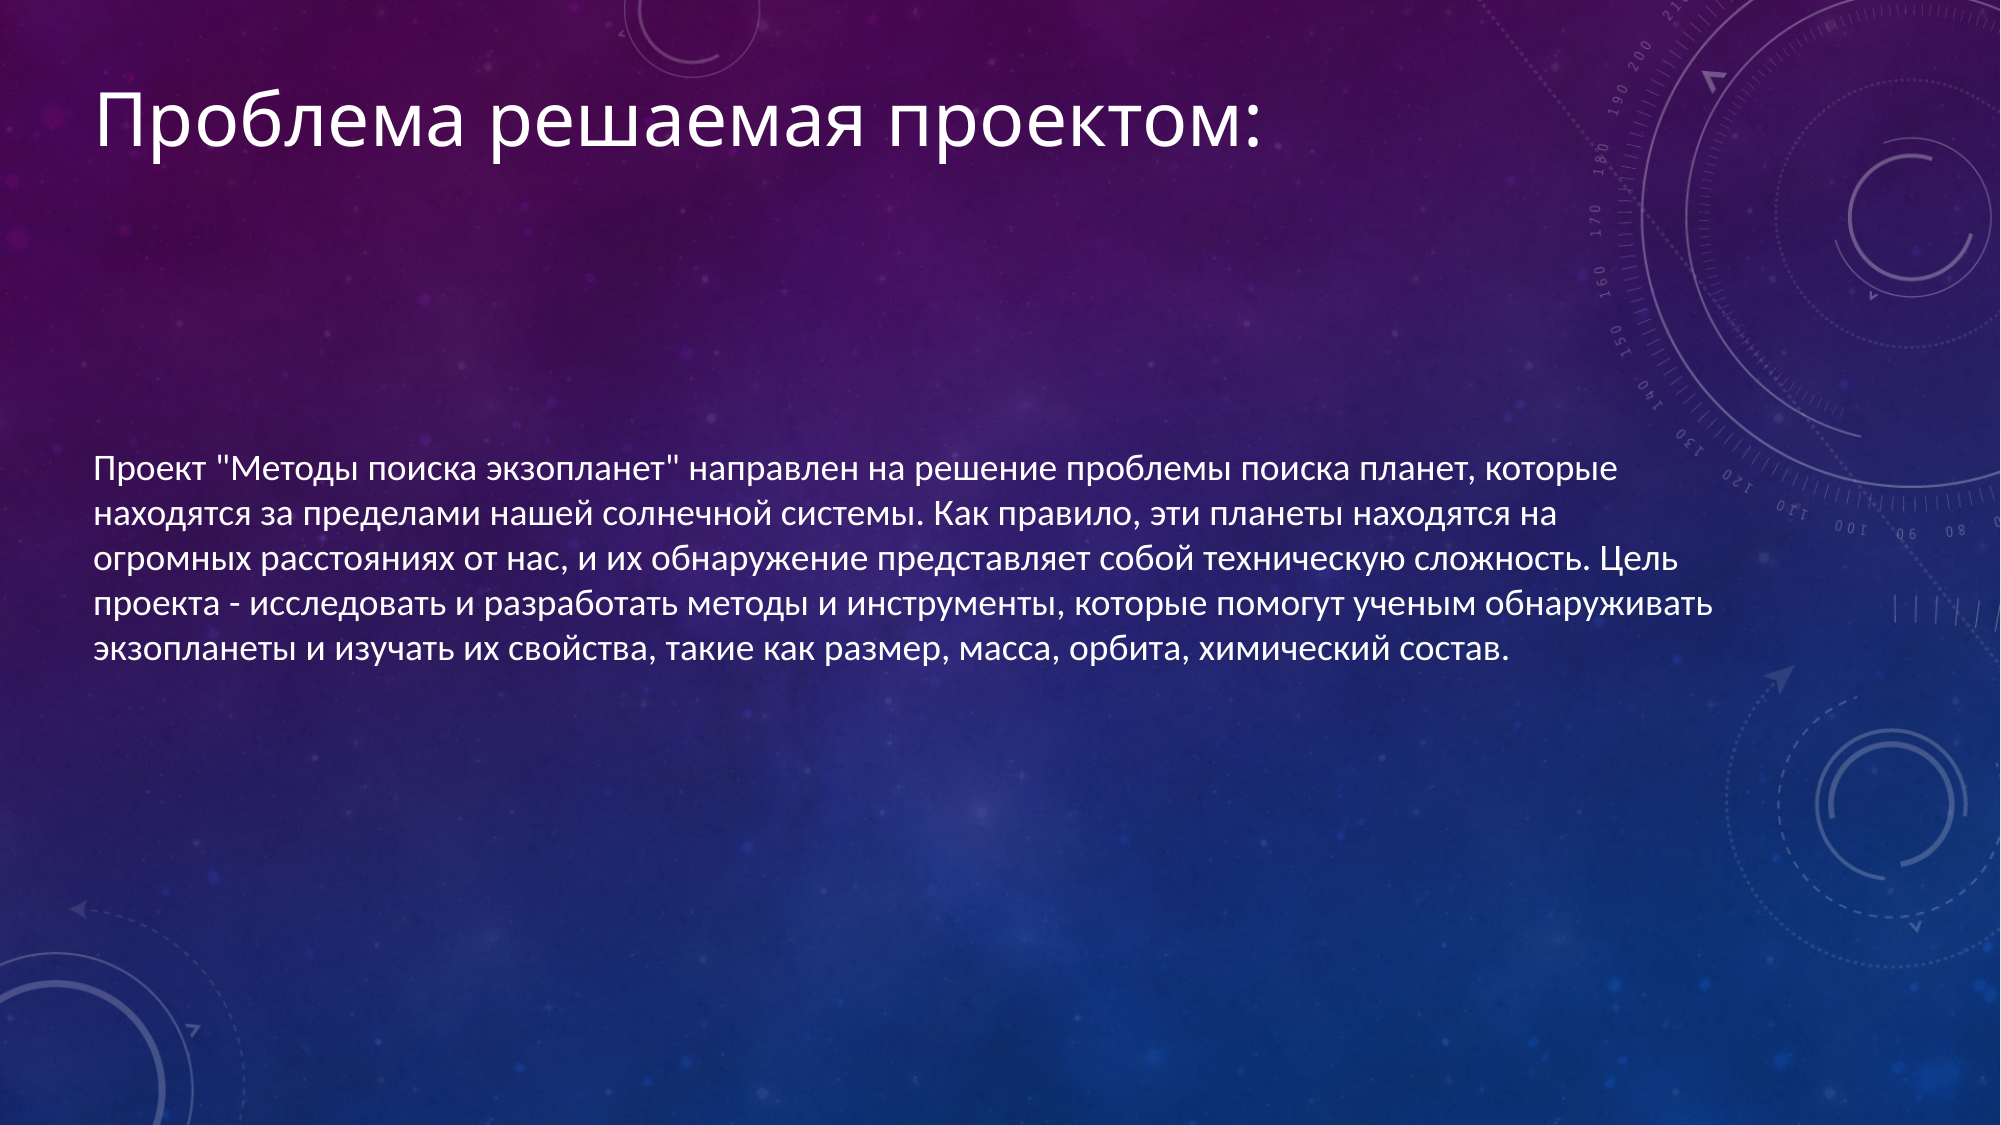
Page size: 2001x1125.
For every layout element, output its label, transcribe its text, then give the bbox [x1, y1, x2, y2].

list Проект "Методы поиска экзопланет" направлен на решение проблемы поиска планет, которые находятся за пределами нашей солнечной системы. Как правило, эти планеты находятся на огромных расстояниях от нас, и их обнаружение представляет собой техническую сложность. Цель проекта - исследовать и разработать методы и инструменты, которые помогут ученым обнаруживать экзопланеты и изучать их свойства, такие как размер, масса, орбита, химический состав. [78, 416, 1741, 856]
text_box Проблема решаемая проектом: [78, 0, 1741, 416]
picture [0, 0, 2001, 1125]
